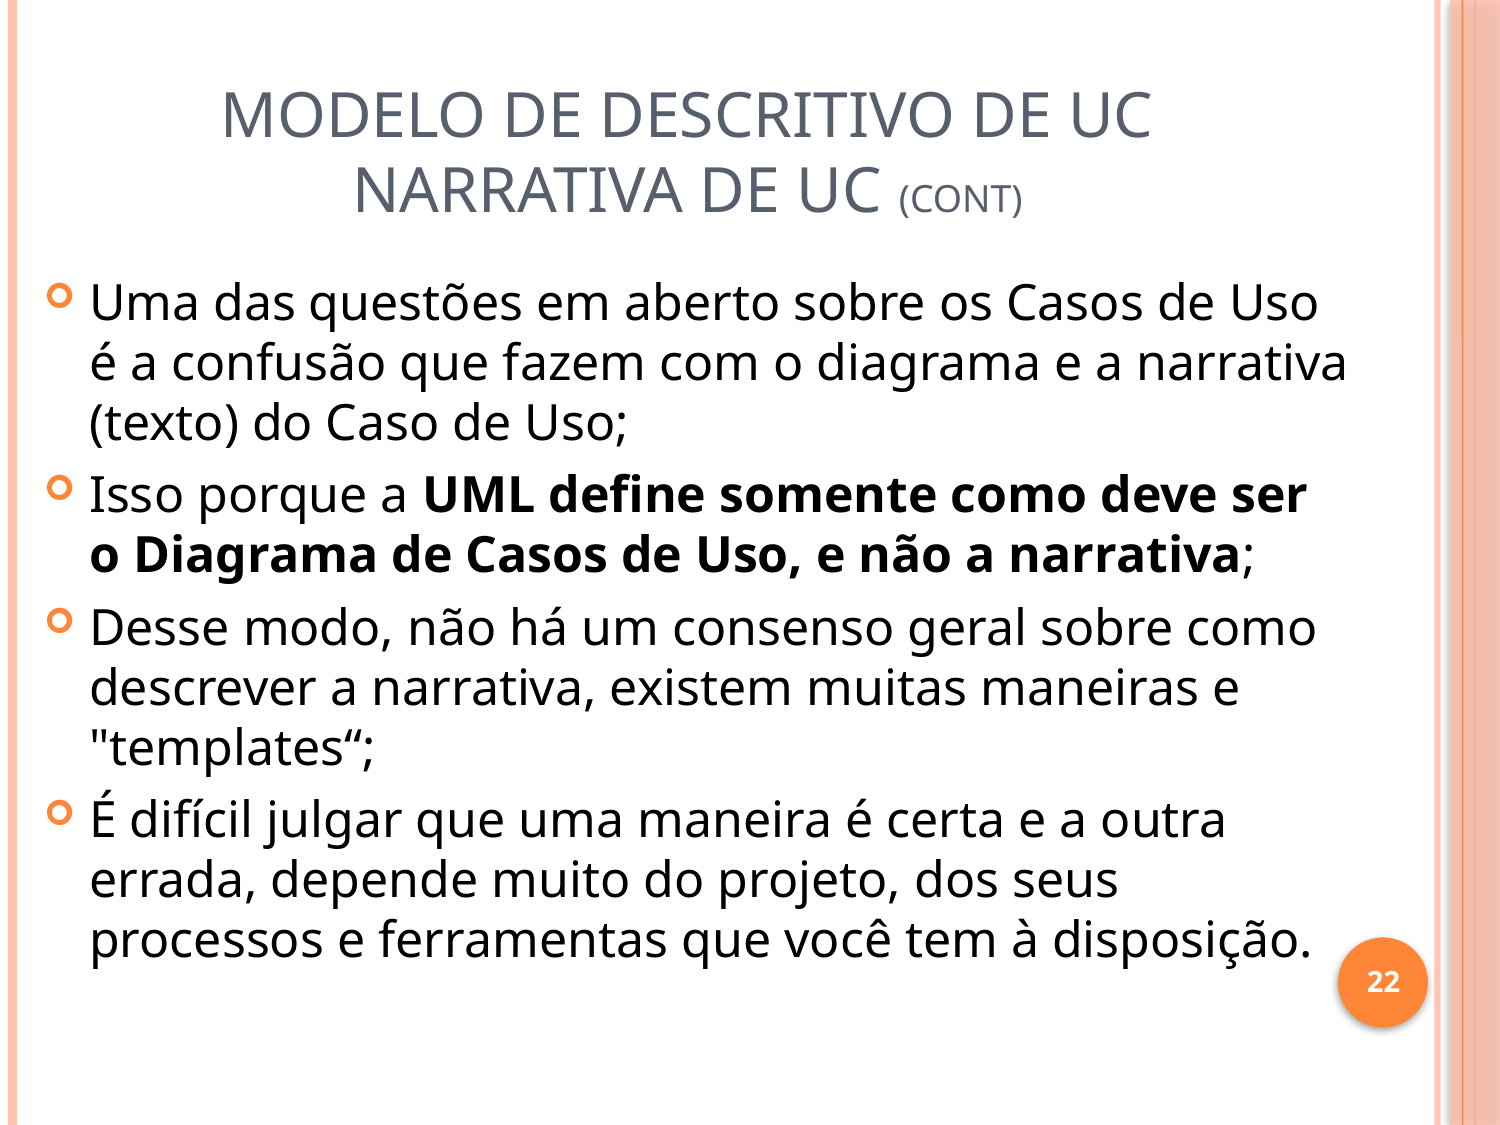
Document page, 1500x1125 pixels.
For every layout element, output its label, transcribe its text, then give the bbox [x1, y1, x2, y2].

title Modelo de descritivo de Uc Narrativa de Uc (cont) [75, 45, 1300, 233]
slide_number 22 [1333, 940, 1434, 1027]
list Uma das questões em aberto sobre os Casos de Uso é a confusão que fazem com o diagrama e a narrativa (texto) do Caso de Uso; Isso porque a UML define somente como deve ser o Diagrama de Casos de Uso, e não a narrativa; Desse modo, não há um consenso geral sobre como descrever a narrativa, existem muitas maneiras e "templates“; É difícil julgar que uma maneira é certa e a outra errada, depende muito do projeto, dos seus processos e ferramentas que você tem à disposição. [29, 262, 1365, 1062]
